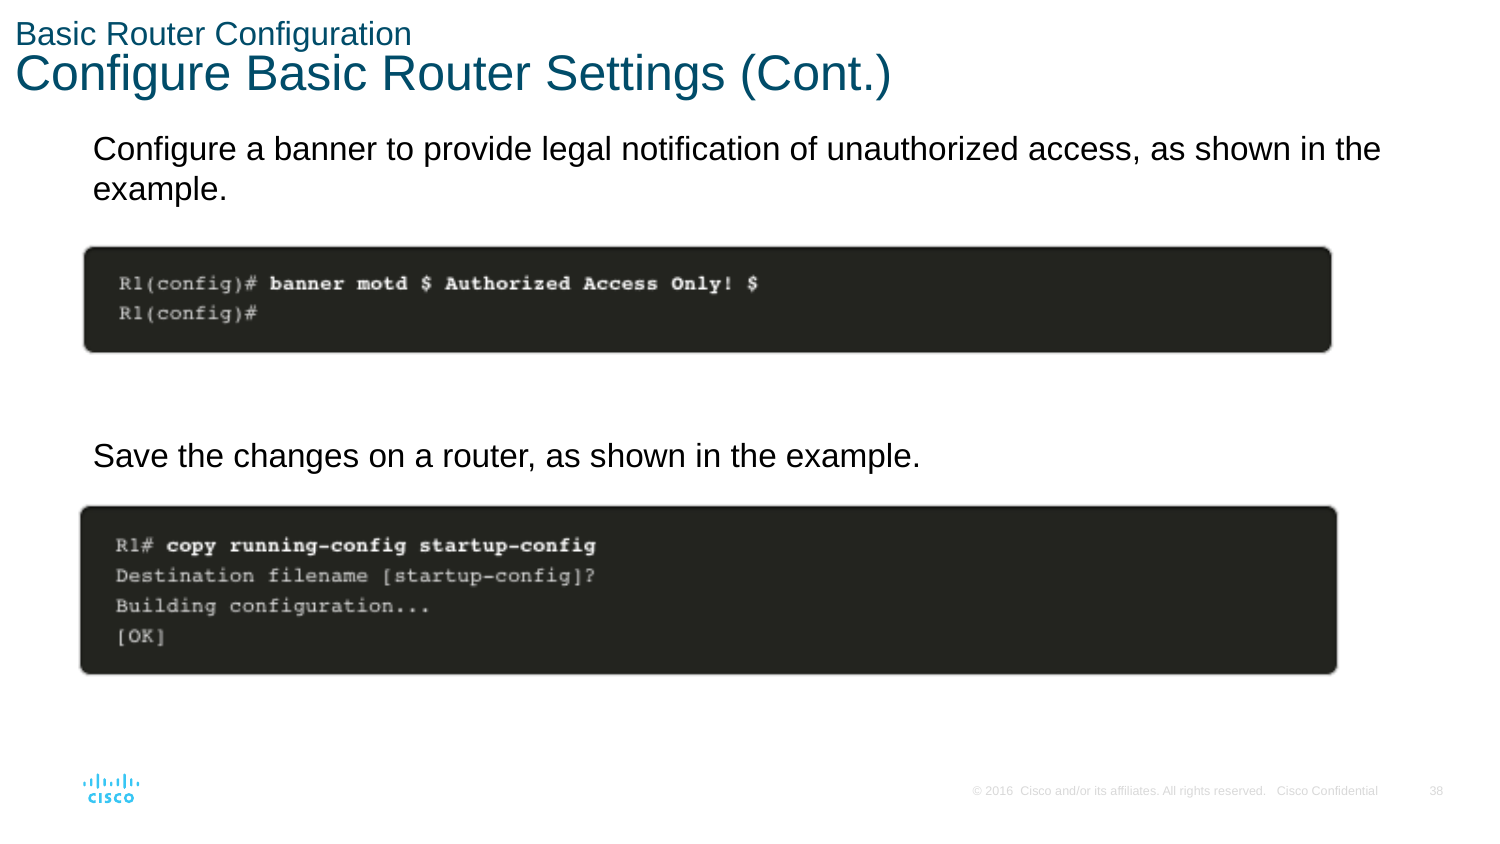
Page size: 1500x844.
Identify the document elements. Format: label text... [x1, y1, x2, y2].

picture [77, 239, 1343, 364]
list Configure a banner to provide legal notification of unauthorized access, as shown in the example. [77, 120, 1437, 183]
title Basic Router Configuration Configure Basic Router Settings (Cont.) [0, 0, 1369, 121]
text_box Save the changes on a router, as shown in the example. [77, 426, 1437, 489]
picture [77, 500, 1343, 686]
